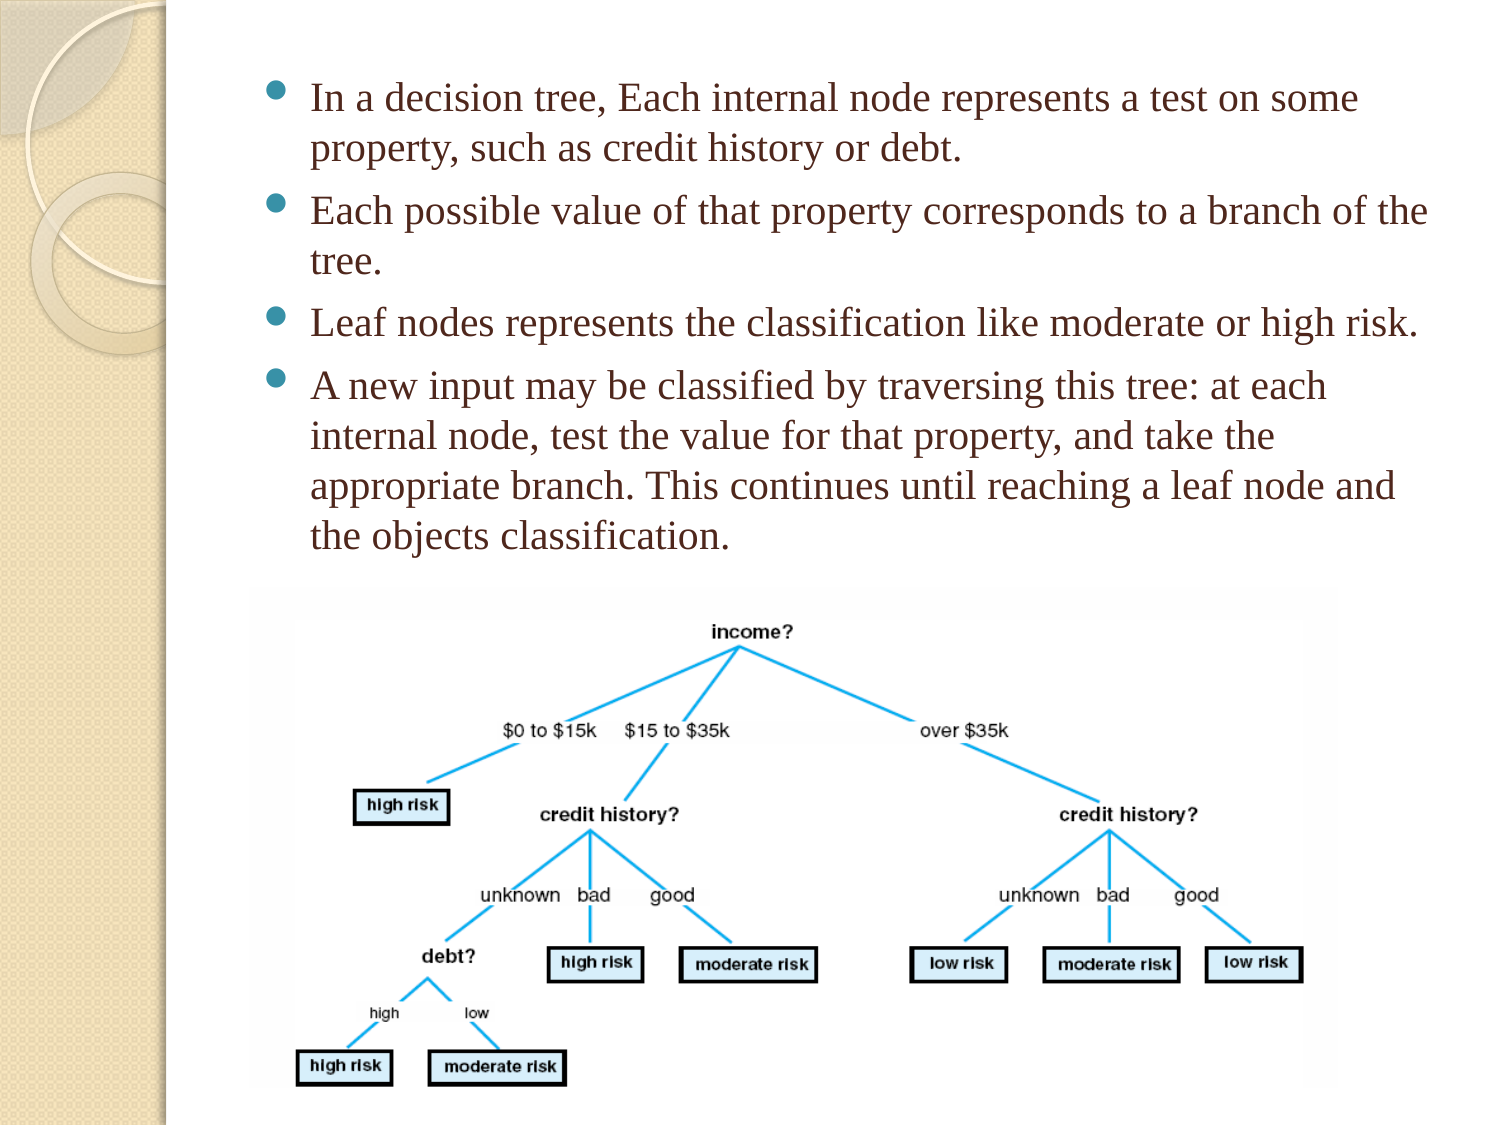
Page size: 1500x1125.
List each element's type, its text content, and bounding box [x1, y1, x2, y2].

list In a decision tree, Each internal node represents a test on some property, such as credit history or debt. Each possible value of that property corresponds to a branch of the tree. Leaf nodes represents the classification like moderate or high risk. A new input may be classified by traversing this tree: at each internal node, test the value for that property, and take the appropriate branch. This continues until reaching a leaf node and the objects classification. [235, 62, 1466, 1025]
picture [249, 587, 1338, 1088]
